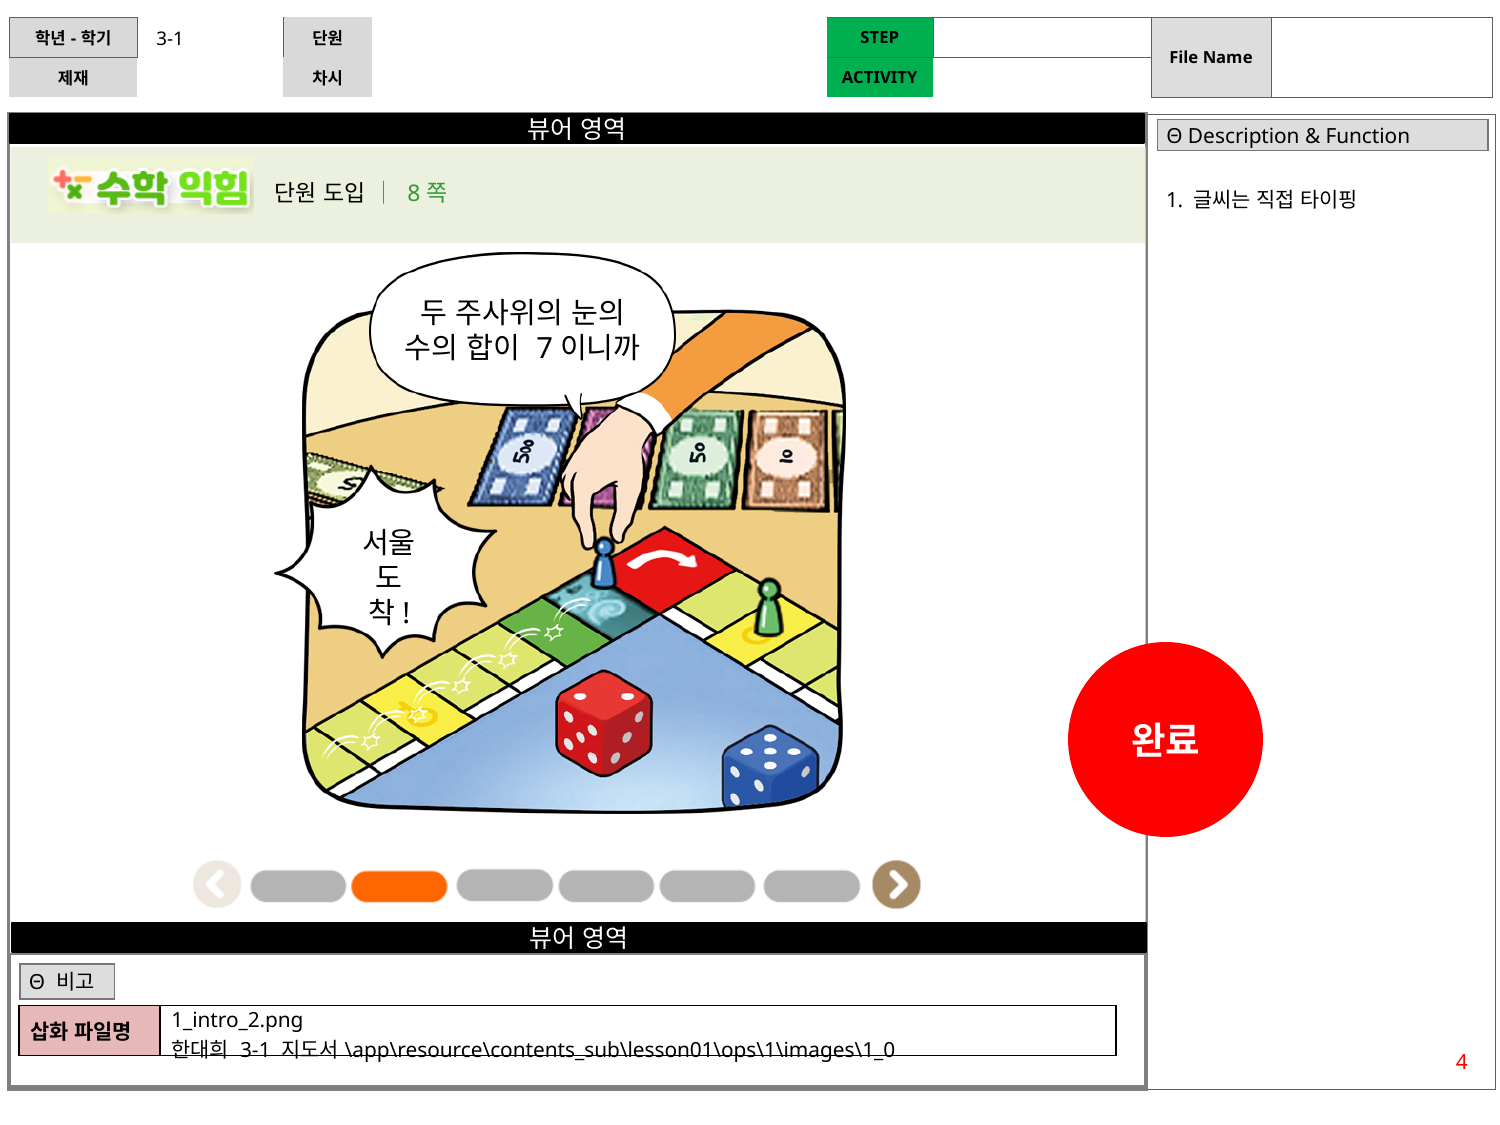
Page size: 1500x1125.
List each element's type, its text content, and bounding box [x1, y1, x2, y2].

table_header Θ Description & Function [1158, 120, 1487, 150]
table_header 삽화 파일명 [20, 1006, 159, 1055]
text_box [274, 252, 846, 814]
text_box 3-1 [141, 18, 284, 55]
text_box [191, 858, 923, 912]
table_header 1_intro_2.png 한대희 3-1 지도서\app\resource\contents_sub\lesson01\ops\1\images\1_0 [161, 1006, 1115, 1055]
picture [48, 158, 254, 214]
text_box 1. 글씨는 직접 타이핑 [1151, 179, 1500, 219]
text_box 완료 [1065, 639, 1266, 840]
text_box 단원 도입 │ 8쪽 [259, 171, 808, 214]
